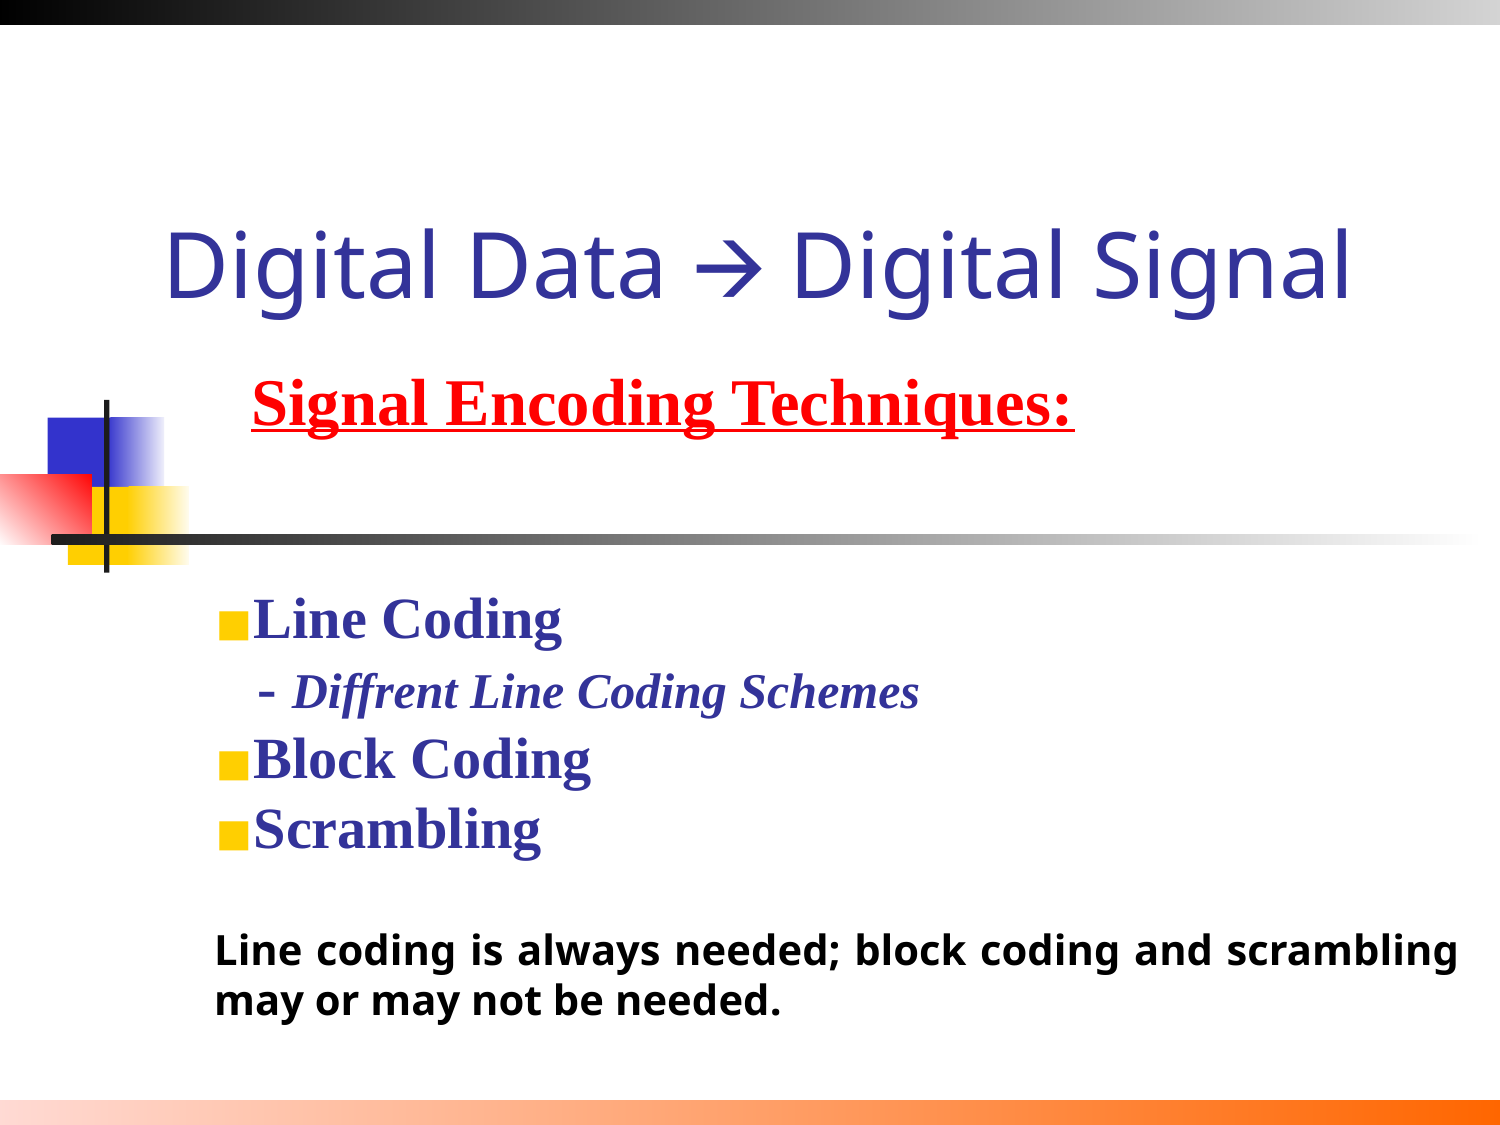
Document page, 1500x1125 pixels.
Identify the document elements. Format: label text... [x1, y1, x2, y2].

text_box Line coding is always needed; block coding and scrambling may or may not be needed. [199, 916, 1475, 1032]
slide_number ‹#› [932, 1100, 936, 1125]
text_box Signal Encoding Techniques: [232, 350, 1094, 446]
title Digital Data 🡪 Digital Signal [121, 84, 1397, 325]
text_box Line Coding - Diffrent Line Coding Schemes Block Coding Scrambling [199, 573, 1364, 868]
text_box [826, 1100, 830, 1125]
